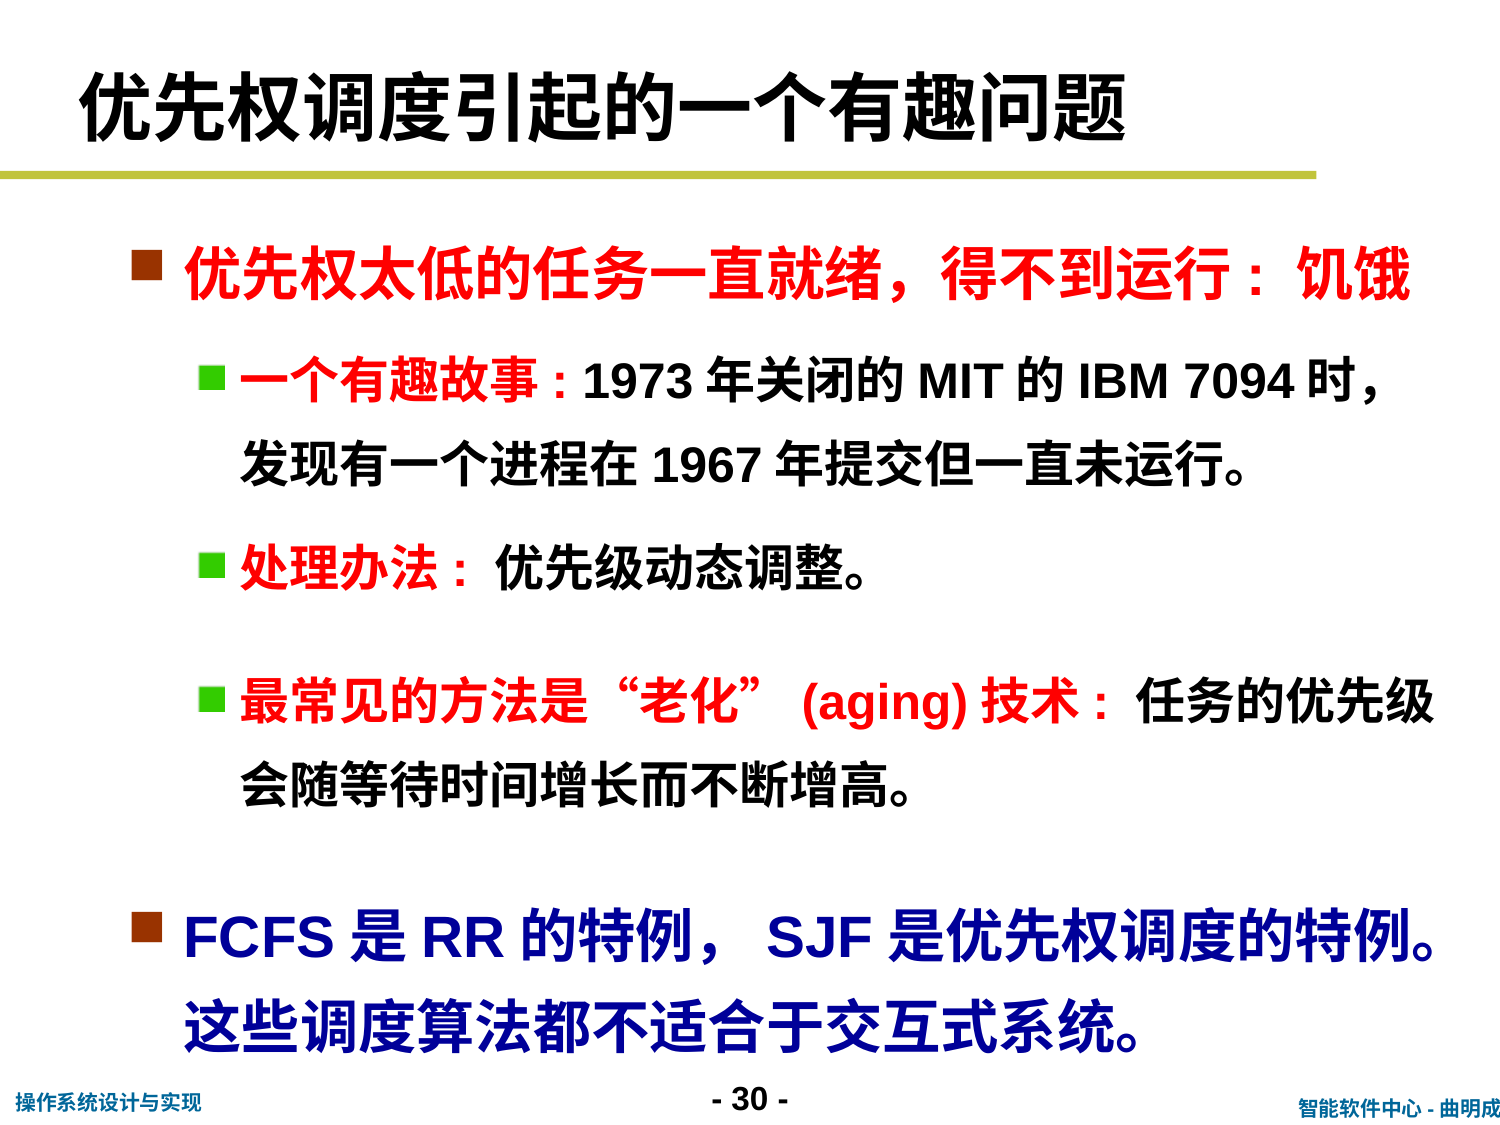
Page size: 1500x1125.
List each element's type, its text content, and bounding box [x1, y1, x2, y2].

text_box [149, 504, 1452, 604]
text_box FCFS是RR的特例，SJF是优先权调度的特例。这些调度算法都不适合于交互式系统。 [112, 870, 1463, 1013]
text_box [149, 316, 1452, 501]
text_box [149, 638, 1452, 822]
text_box 优先权太低的任务一直就绪，得不到运行: 饥饿 [112, 208, 1500, 351]
title 优先权调度引起的一个有趣问题 [62, 50, 1500, 161]
